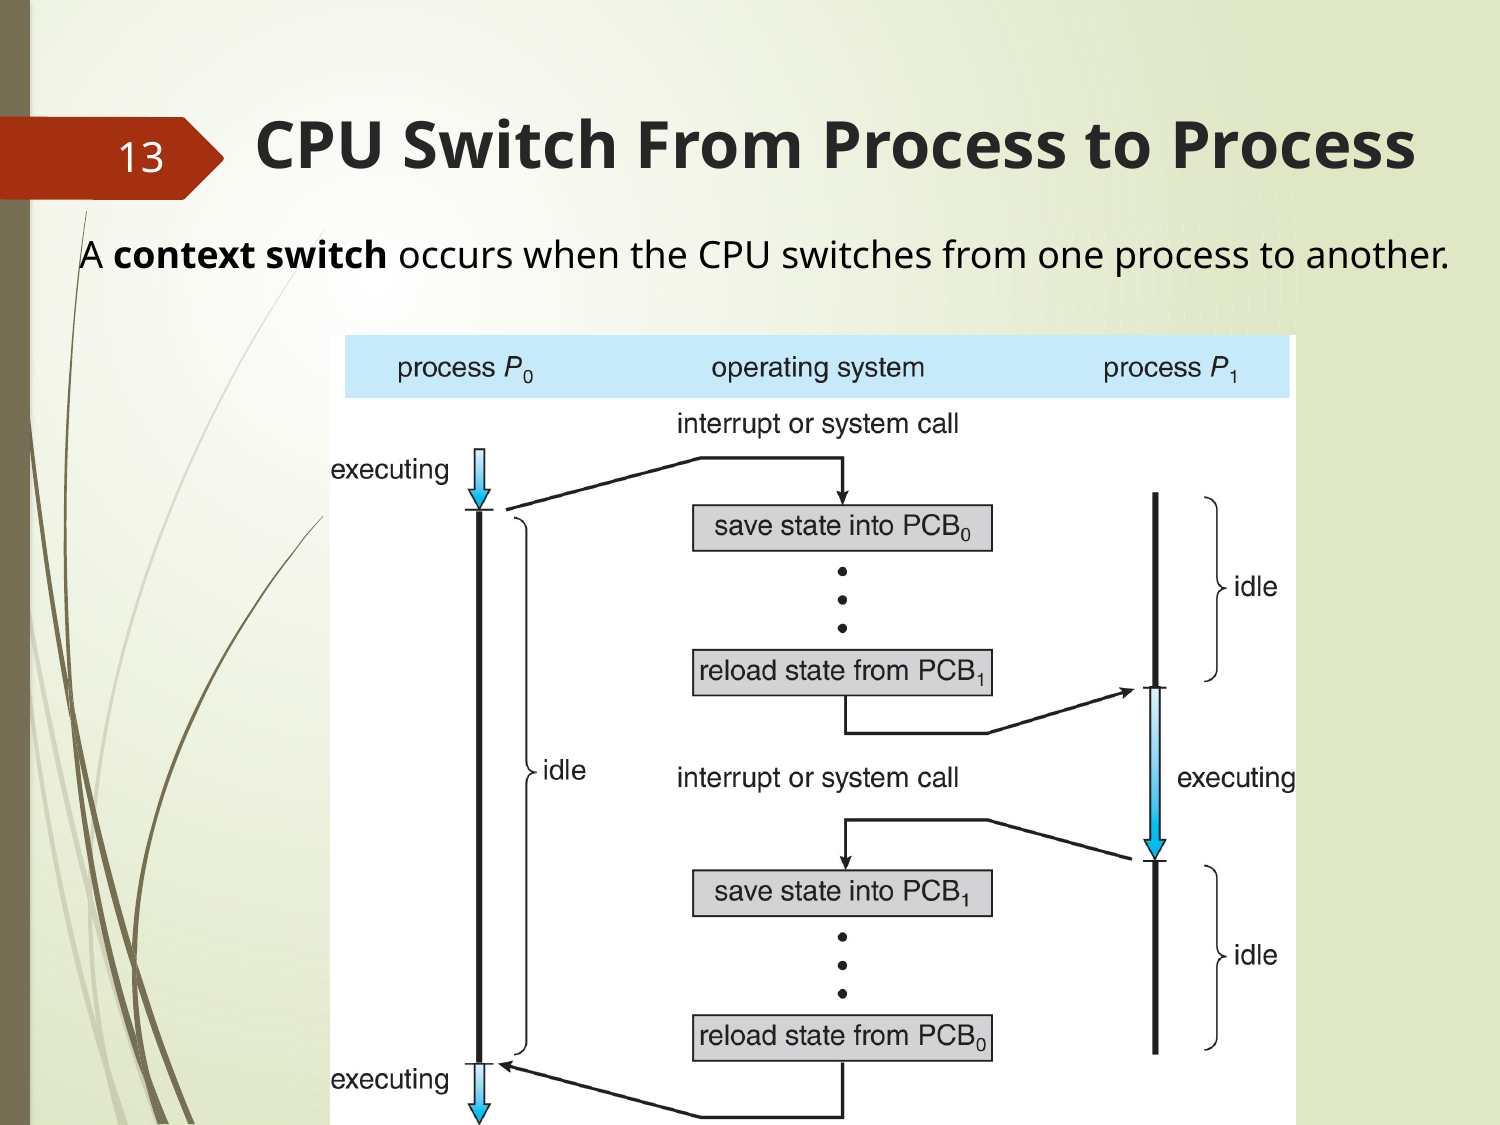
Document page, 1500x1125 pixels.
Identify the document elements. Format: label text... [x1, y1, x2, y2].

title CPU Switch From Process to Process [239, 95, 1485, 190]
picture [330, 335, 1297, 1125]
text_box A context switch occurs when the CPU switches from one process to another. [64, 223, 1485, 284]
slide_number 13 [83, 129, 180, 190]
